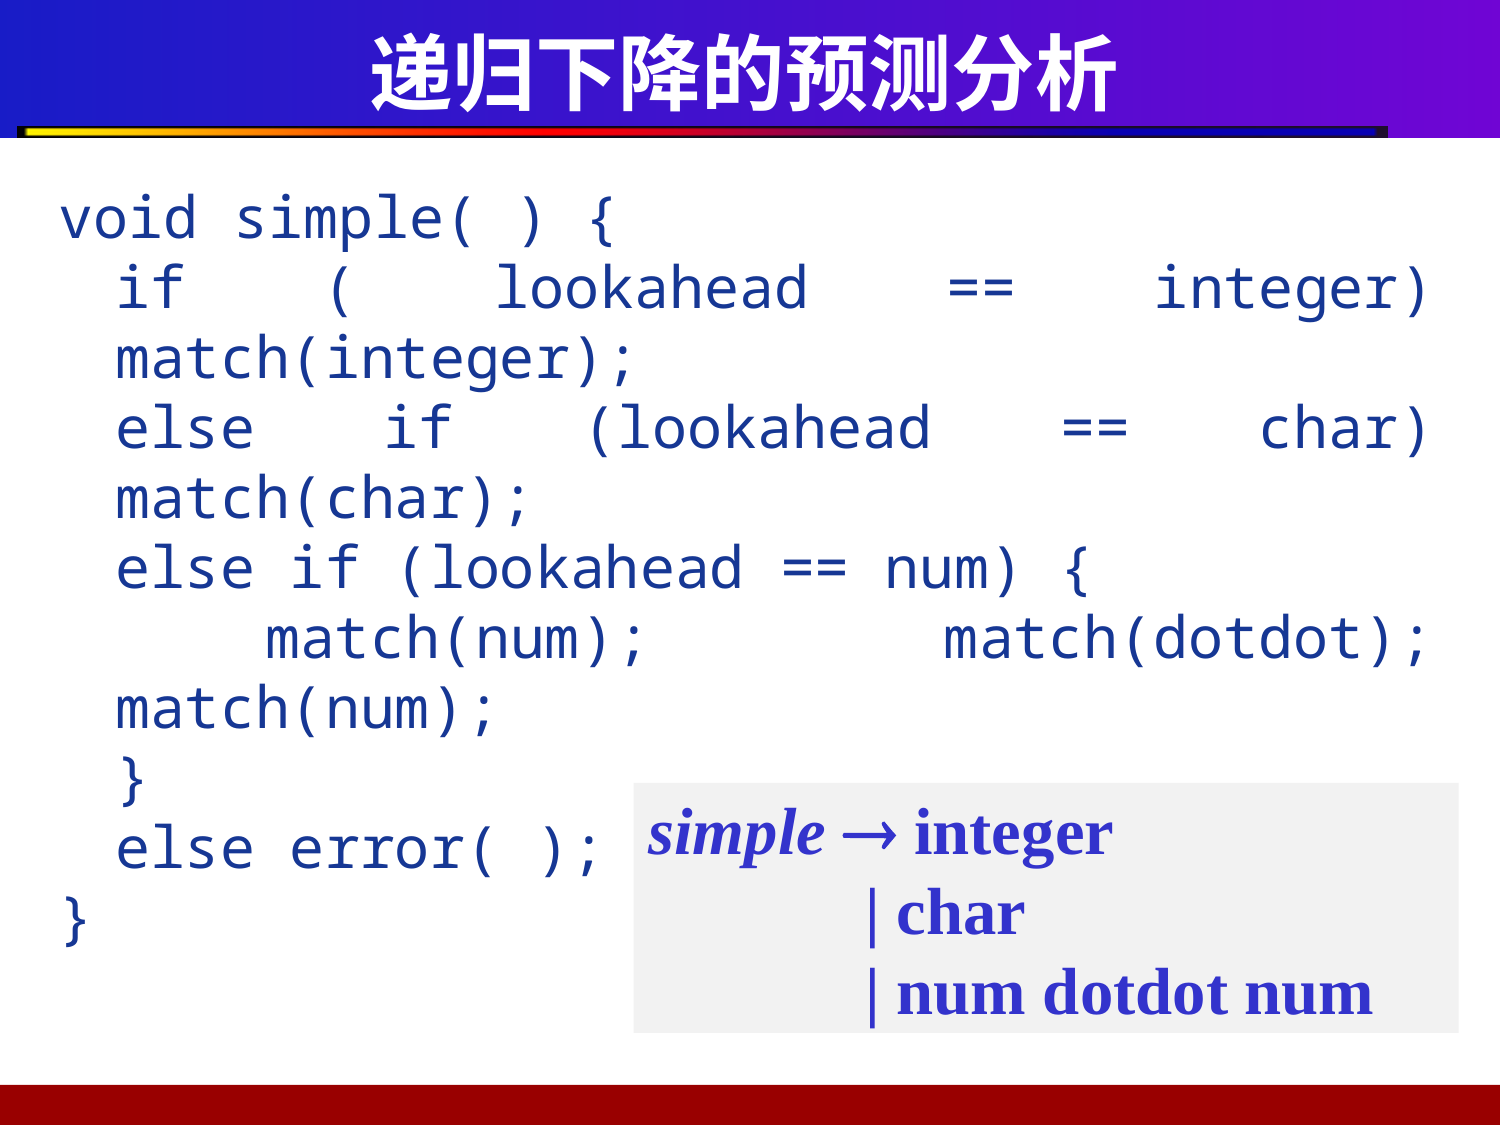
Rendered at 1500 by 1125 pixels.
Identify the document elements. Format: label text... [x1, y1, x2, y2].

text_box void simple( ) { if ( lookahead == integer) match(integer); else if (lookahead == char) match(char); else if (lookahead == num) { match(num); match(dotdot); match(num); } else error( ); } [44, 172, 1449, 1000]
title 递归下降的预测分析 [49, 24, 1438, 118]
slide_number 31 [1234, 904, 1500, 1118]
picture [17, 126, 1388, 138]
text_box simple  integer | char | num dotdot num [633, 782, 1459, 1033]
